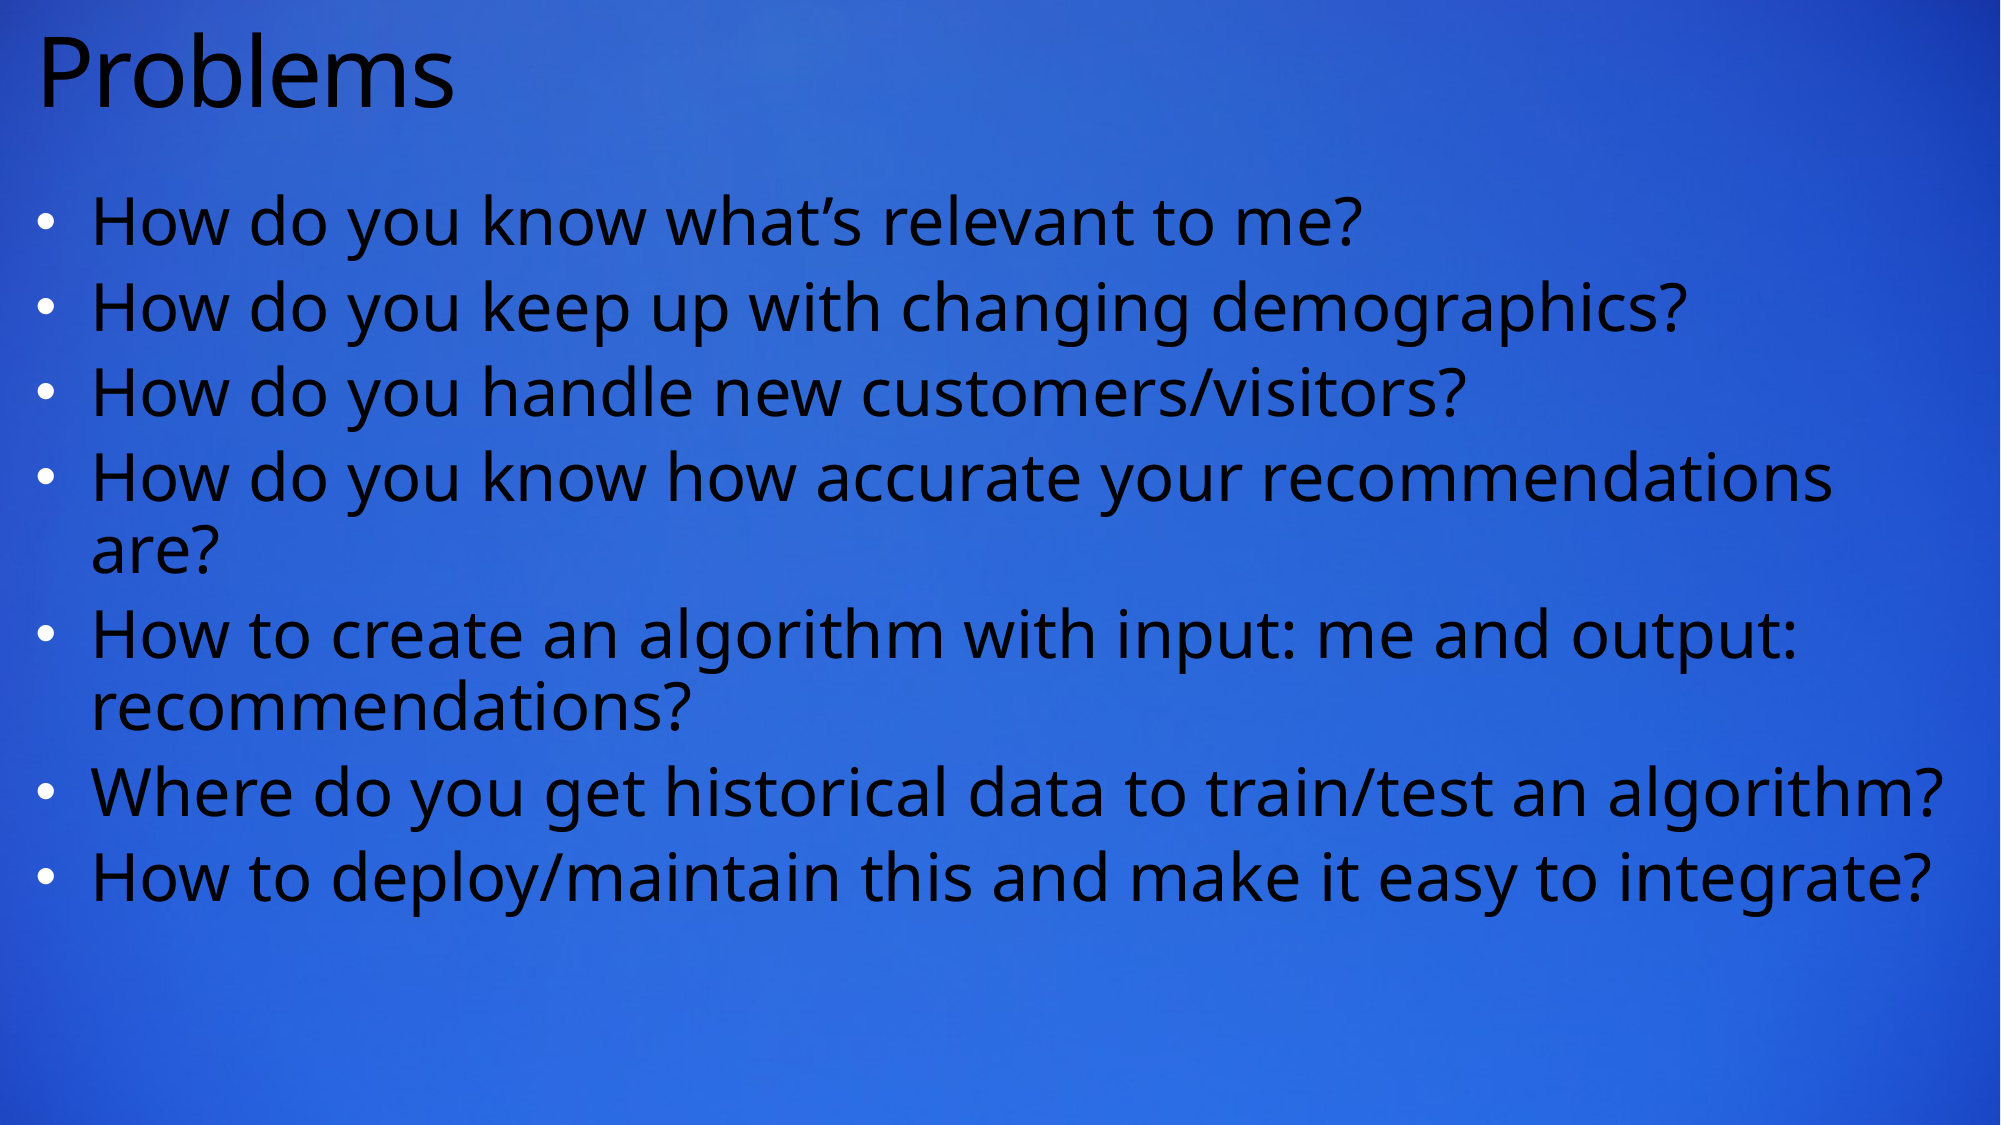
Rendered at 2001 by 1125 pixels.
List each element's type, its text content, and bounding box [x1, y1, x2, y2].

title Problems [11, 8, 1989, 173]
list How do you know what’s relevant to me? How do you keep up with changing demographics? How do you handle new customers/visitors? How do you know how accurate your recommendations are? How to create an algorithm with input: me and output: recommendations? Where do you get historical data to train/test an algorithm? How to deploy/maintain this and make it easy to integrate? [11, 173, 1989, 1055]
